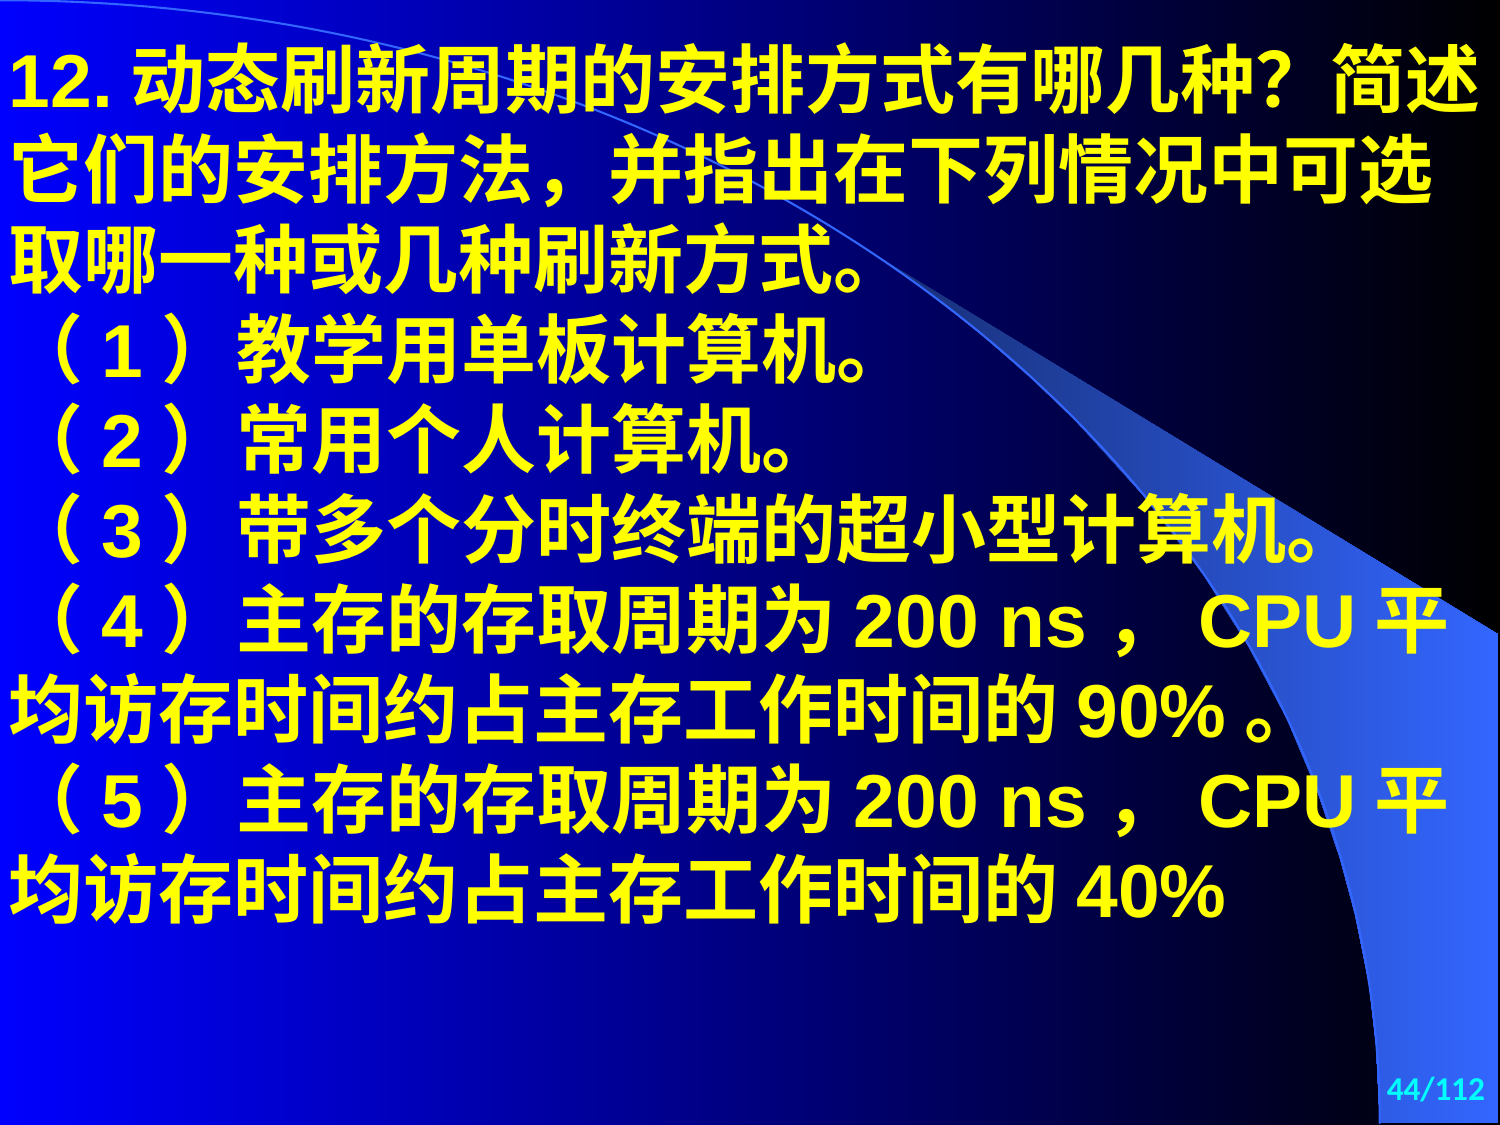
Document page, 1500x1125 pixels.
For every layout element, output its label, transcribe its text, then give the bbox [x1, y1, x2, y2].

text_box 12.动态刷新周期的安排方式有哪几种？简述它们的安排方法，并指出在下列情况中可选取哪一种或几种刷新方式。 （1）教学用单板计算机。 （2）常用个人计算机。 （3）带多个分时终端的超小型计算机。 （4）主存的存取周期为200 ns，CPU平均访存时间约占主存工作时间的90%。 （5）主存的存取周期为200 ns，CPU平均访存时间约占主存工作时间的40% [0, 24, 1500, 940]
slide_number 44/112 [1187, 1049, 1500, 1125]
